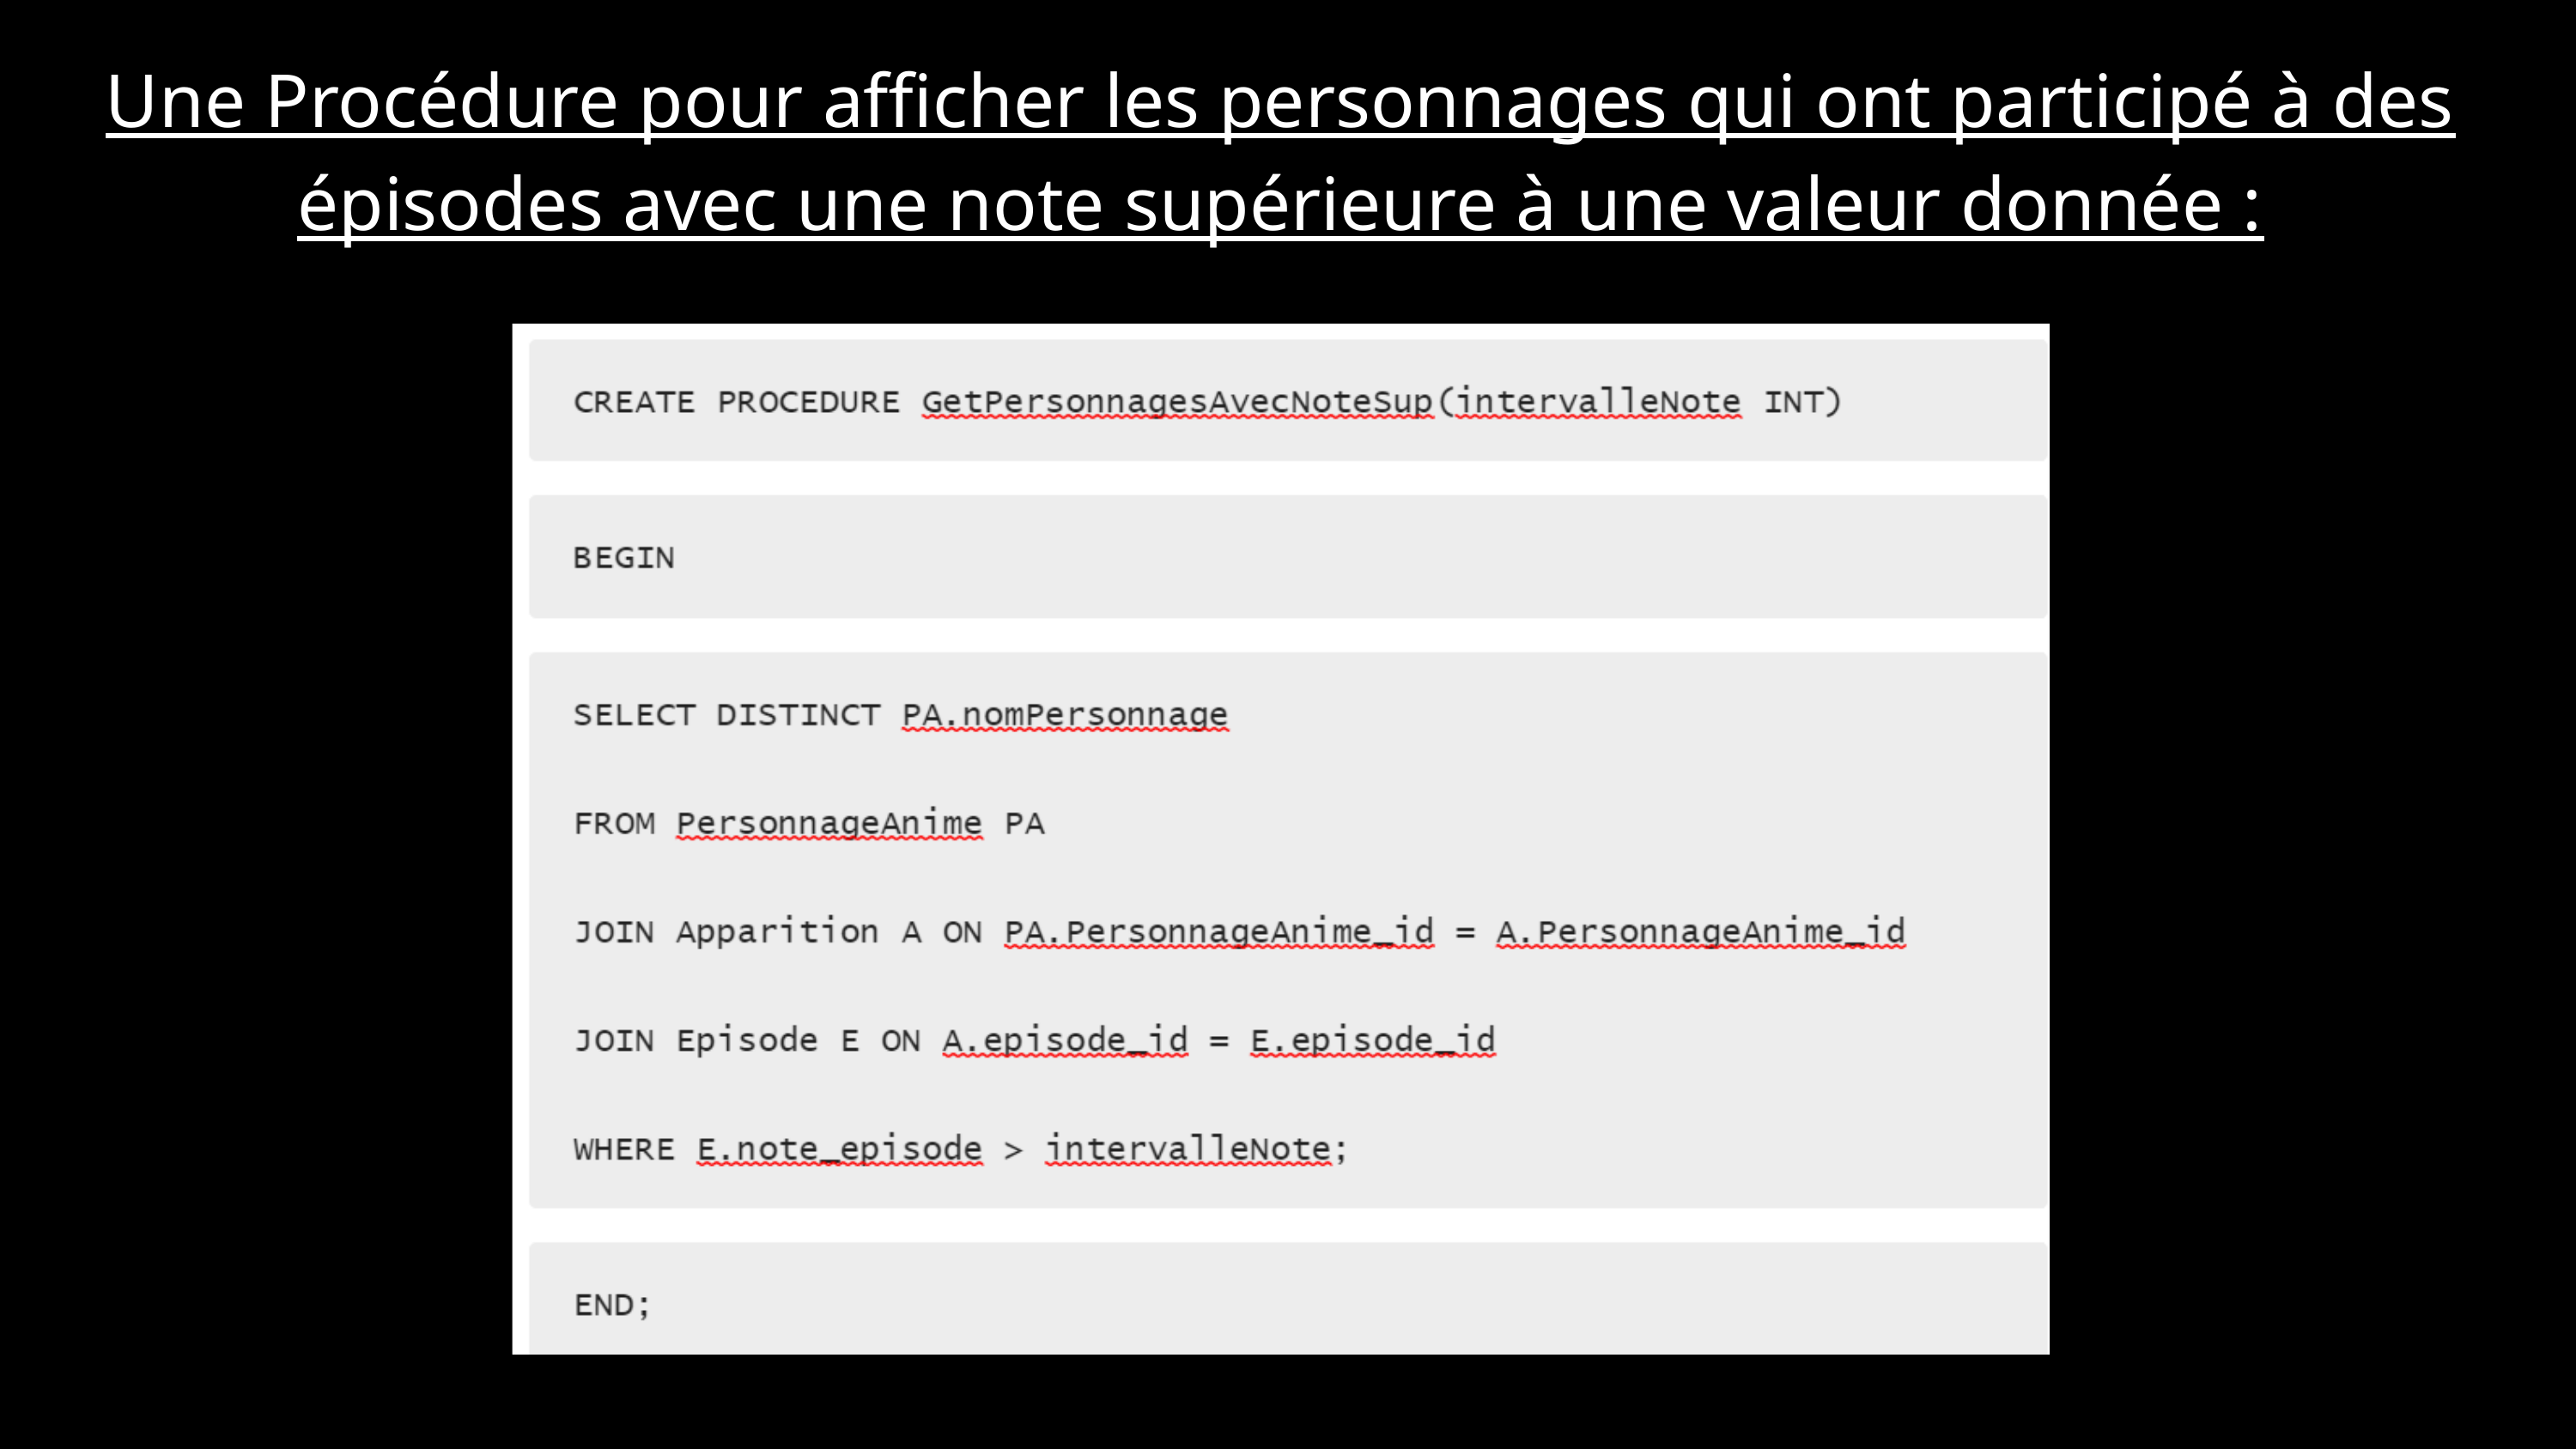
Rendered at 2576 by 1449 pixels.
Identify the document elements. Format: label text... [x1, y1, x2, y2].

text_box Une Procédure pour afficher les personnages qui ont participé à des épisodes avec une note supérieure à une valeur donnée : [0, 39, 2576, 246]
text_box [512, 324, 2050, 1355]
